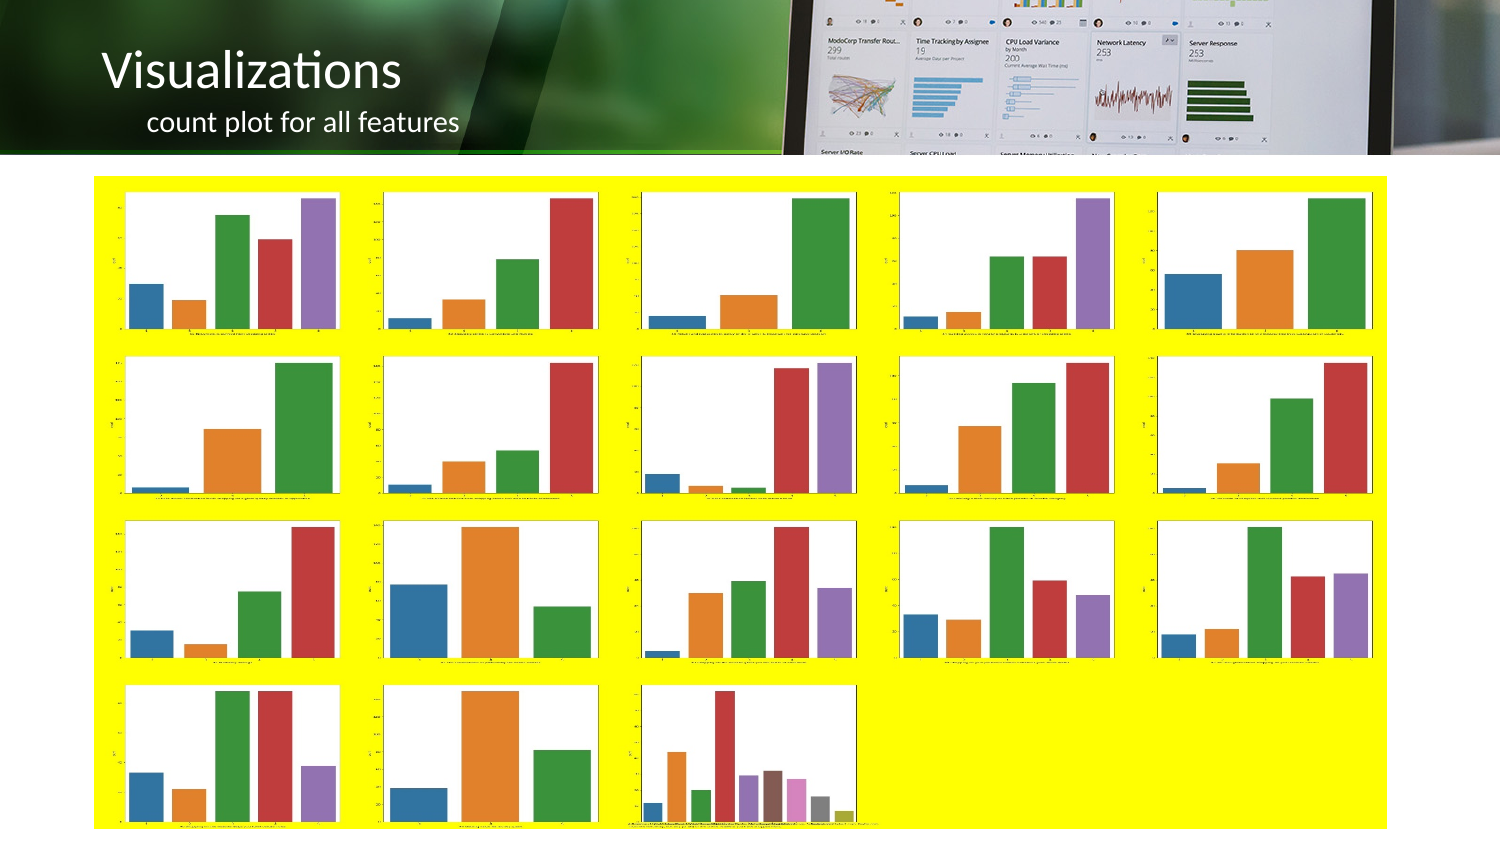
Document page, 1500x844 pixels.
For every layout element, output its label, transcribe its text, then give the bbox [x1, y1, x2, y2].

title Visualizations count plot for all features [86, 21, 1414, 147]
picture [0, 0, 1500, 844]
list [94, 176, 1387, 829]
